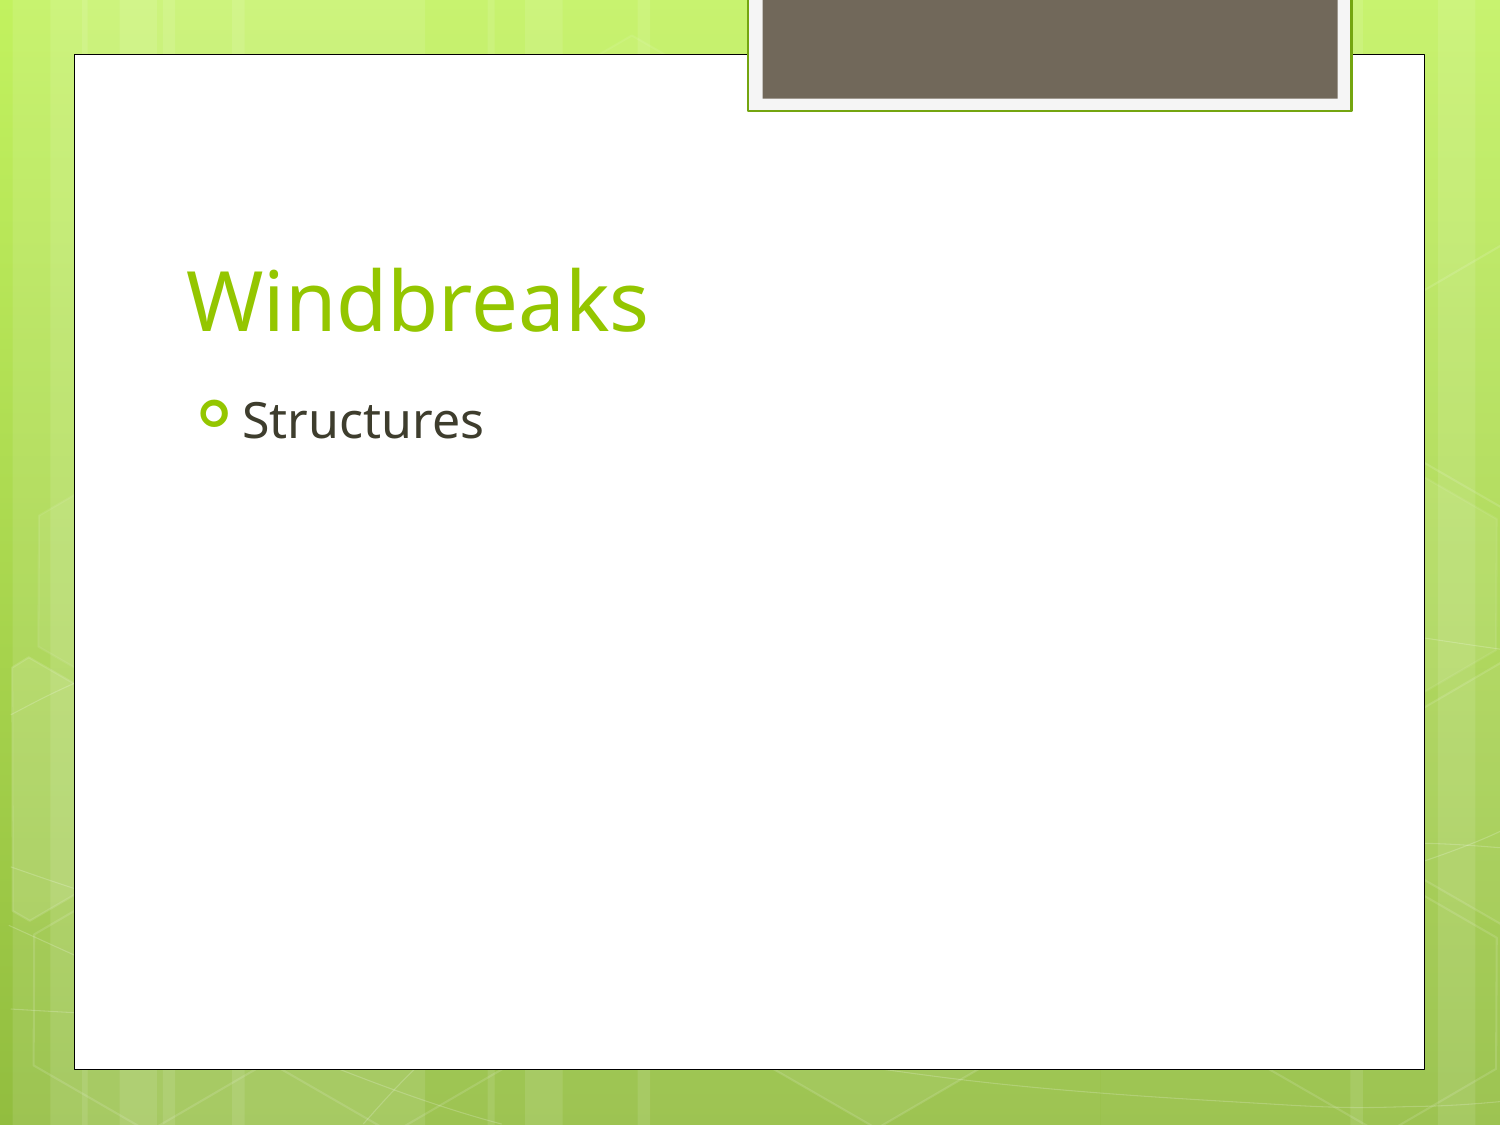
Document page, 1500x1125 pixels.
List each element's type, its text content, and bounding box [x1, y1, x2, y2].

list Structures [171, 381, 1283, 957]
title Windbreaks [171, 168, 1324, 357]
